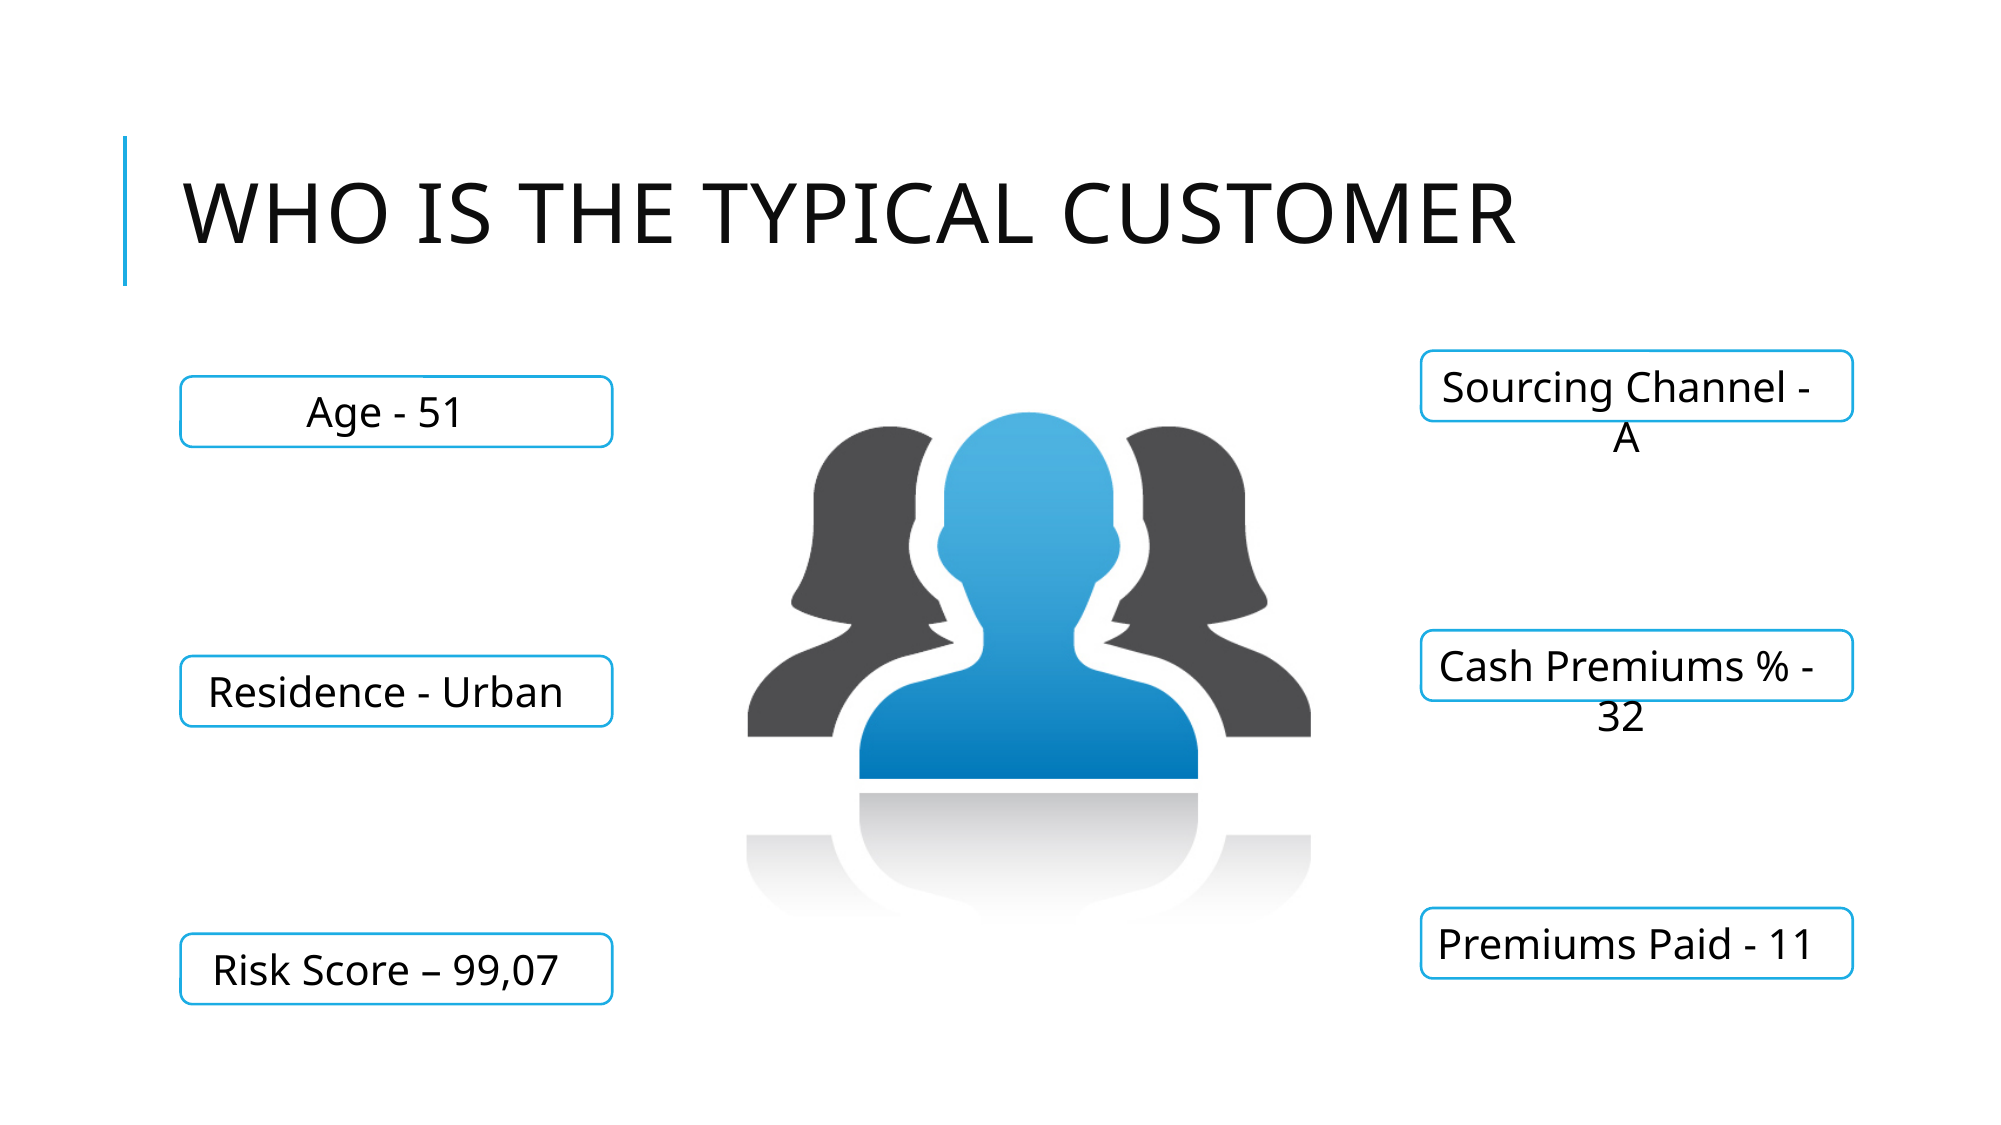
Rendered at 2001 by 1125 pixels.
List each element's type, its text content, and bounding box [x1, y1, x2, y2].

text_box Sourcing Channel - A [1421, 353, 1832, 468]
text_box [1423, 349, 1855, 423]
title Who is the typical customer [168, 77, 1837, 363]
text_box Risk Score – 99,07 [180, 936, 592, 1001]
text_box [1423, 906, 1855, 980]
text_box [182, 375, 614, 449]
text_box Premiums Paid - 11 [1421, 910, 1832, 976]
text_box [183, 654, 614, 728]
text_box Residence - Urban [180, 658, 592, 724]
text_box Age - 51 [180, 378, 592, 444]
text_box Cash Premiums % - 32 [1421, 632, 1832, 748]
text_box [1424, 628, 1855, 702]
text_box [182, 932, 614, 1006]
picture [742, 408, 1318, 974]
